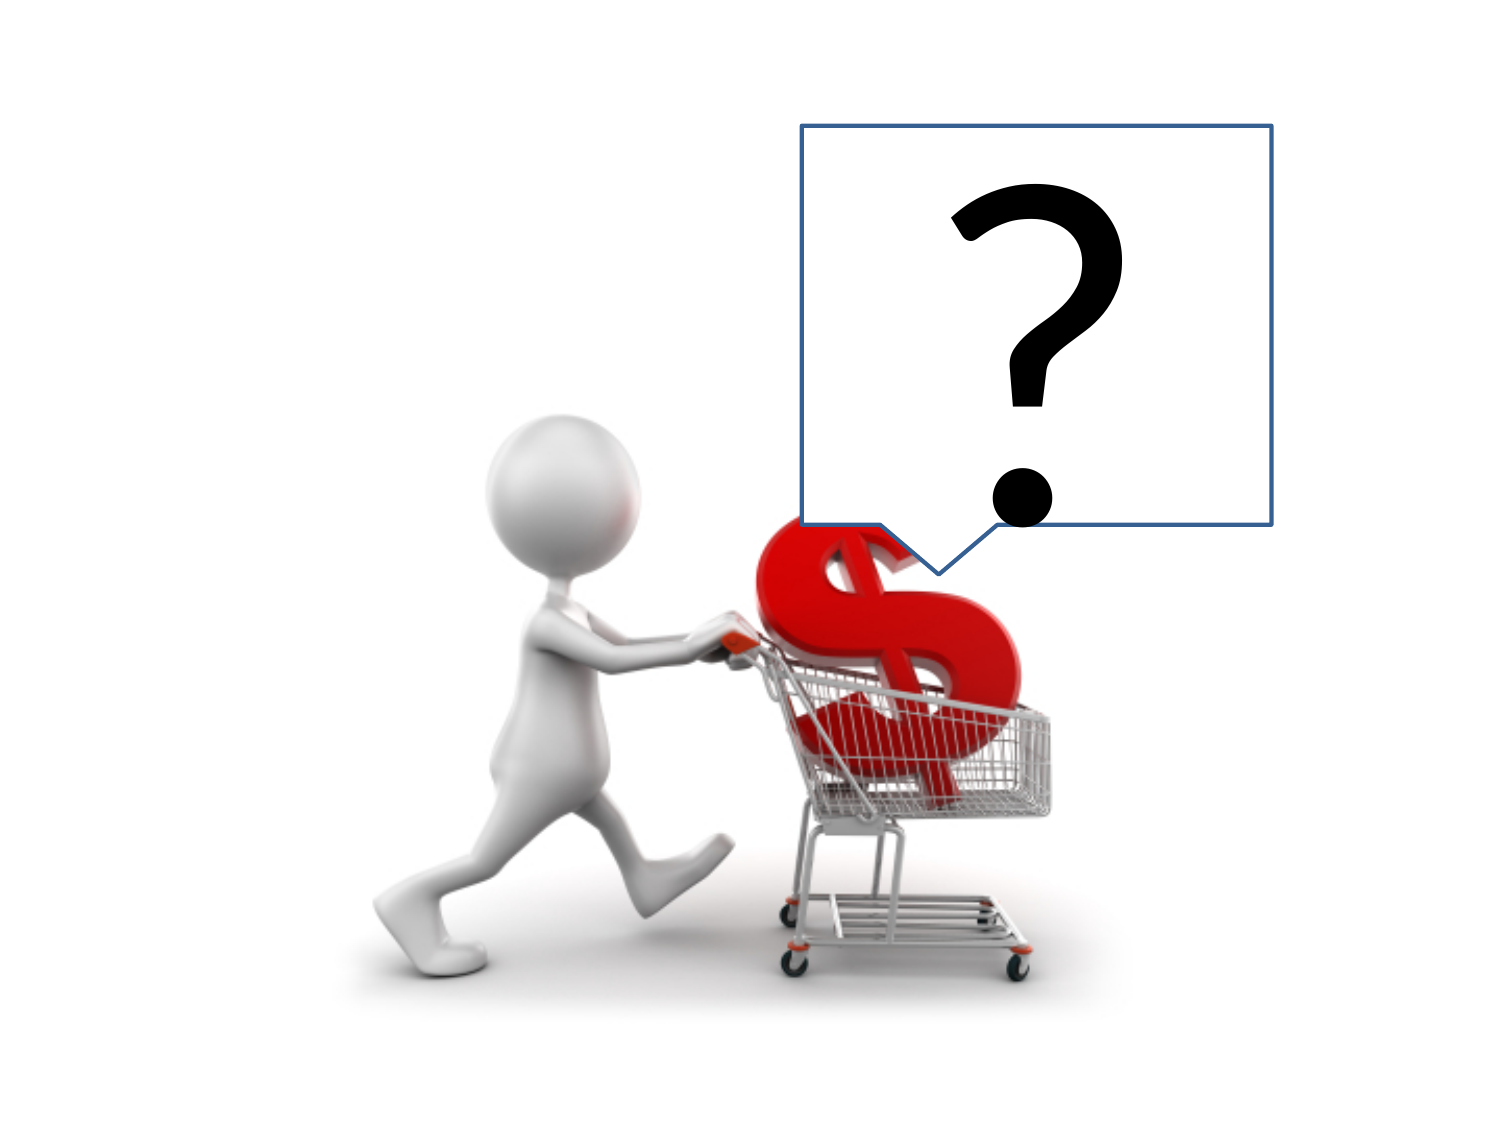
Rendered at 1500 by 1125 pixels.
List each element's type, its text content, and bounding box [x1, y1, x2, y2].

text_box ? [799, 123, 1274, 527]
picture [319, 400, 1154, 1026]
